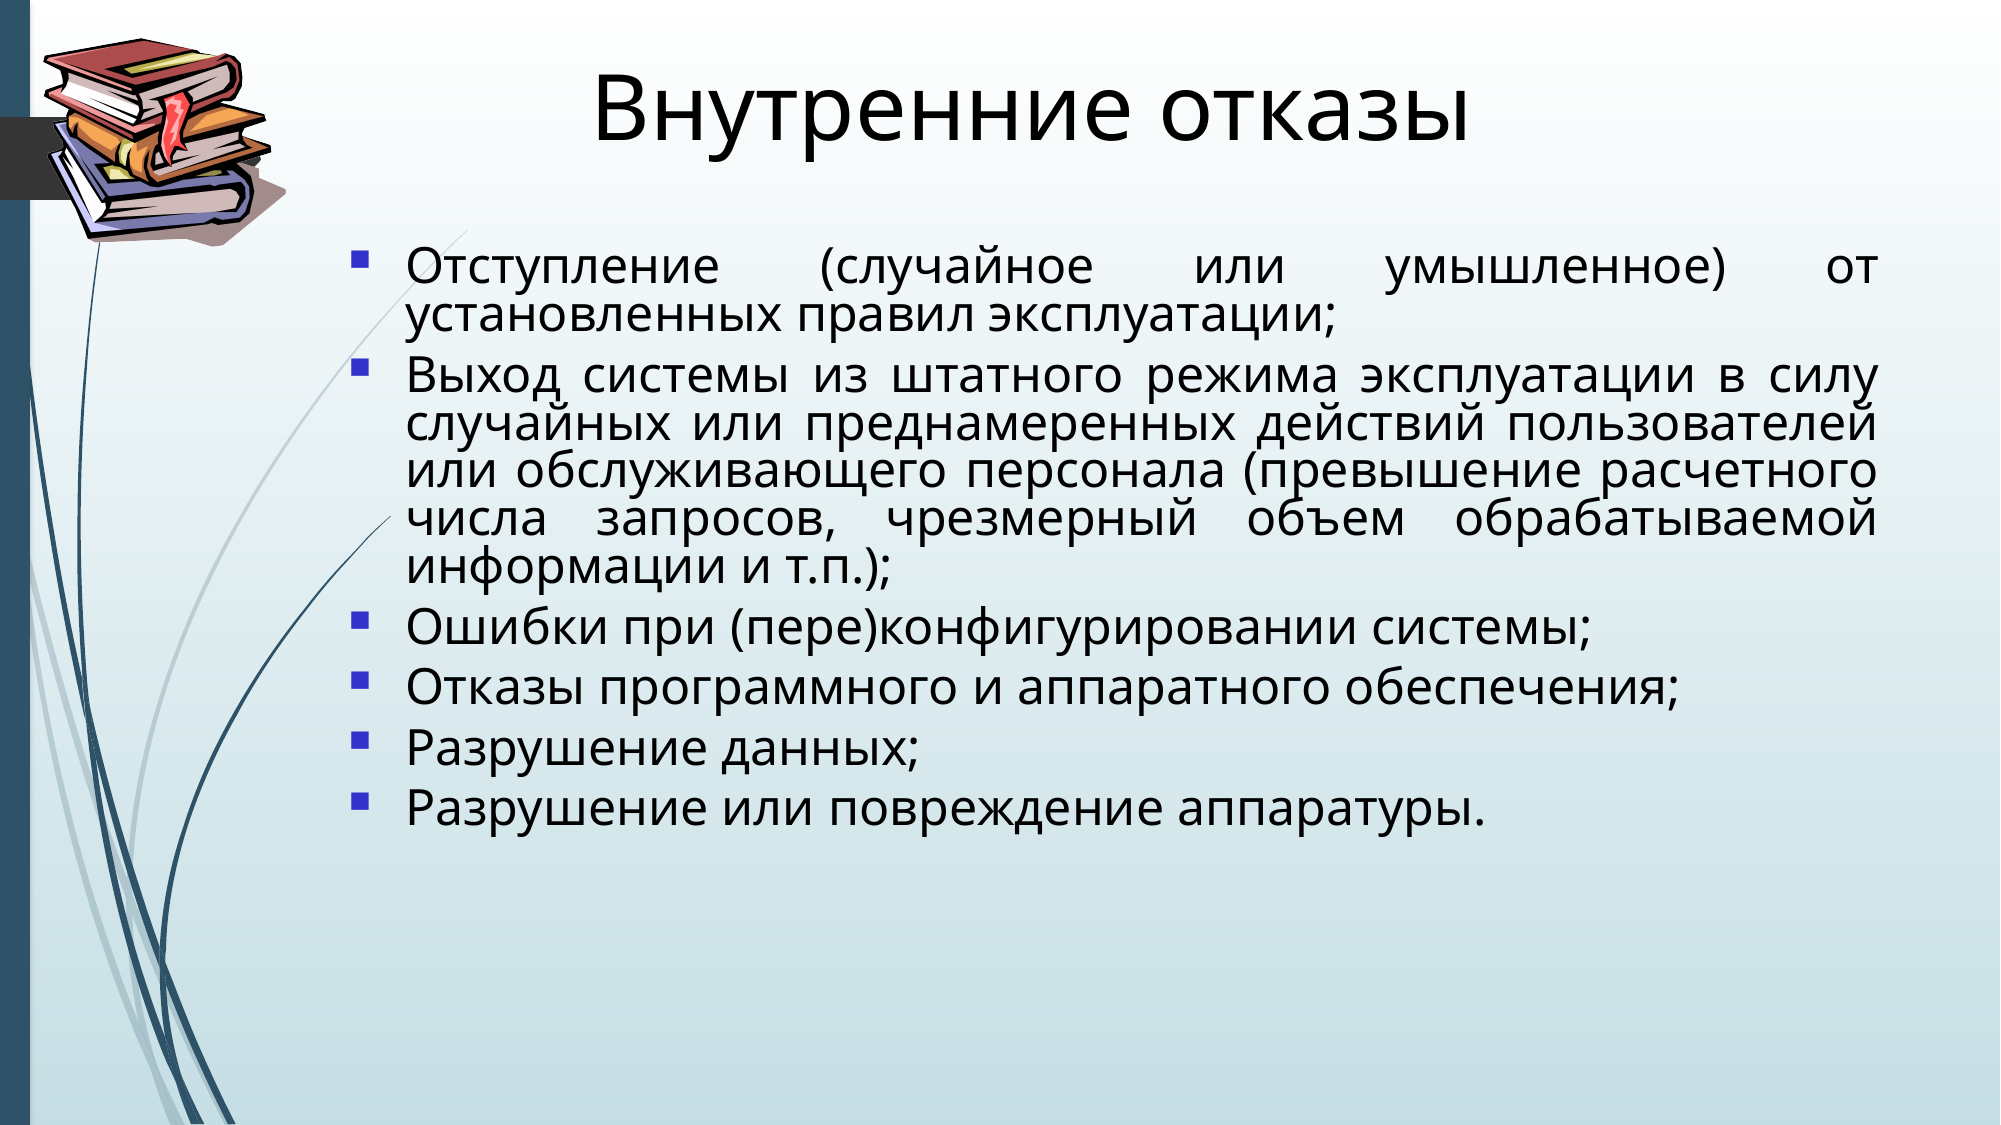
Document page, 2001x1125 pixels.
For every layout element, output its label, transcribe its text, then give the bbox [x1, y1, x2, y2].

picture [42, 36, 286, 250]
text_box Внутренние отказы [575, 0, 1855, 166]
text_box Отступление (случайное или умышленное) от установленных правил эксплуатации; Выход системы из штатного режима эксплуатации в силу случайных или преднамеренных действий пользователей или обслуживающего персонала (превышение расчетного числа запросов, чрезмерный объем обрабатываемой информации и т.п.); Ошибки при (пере)конфигурировании системы; Отказы программного и аппаратного обеспечения; Разрушение данных; Разрушение или повреждение аппаратуры. [334, 237, 1895, 1068]
